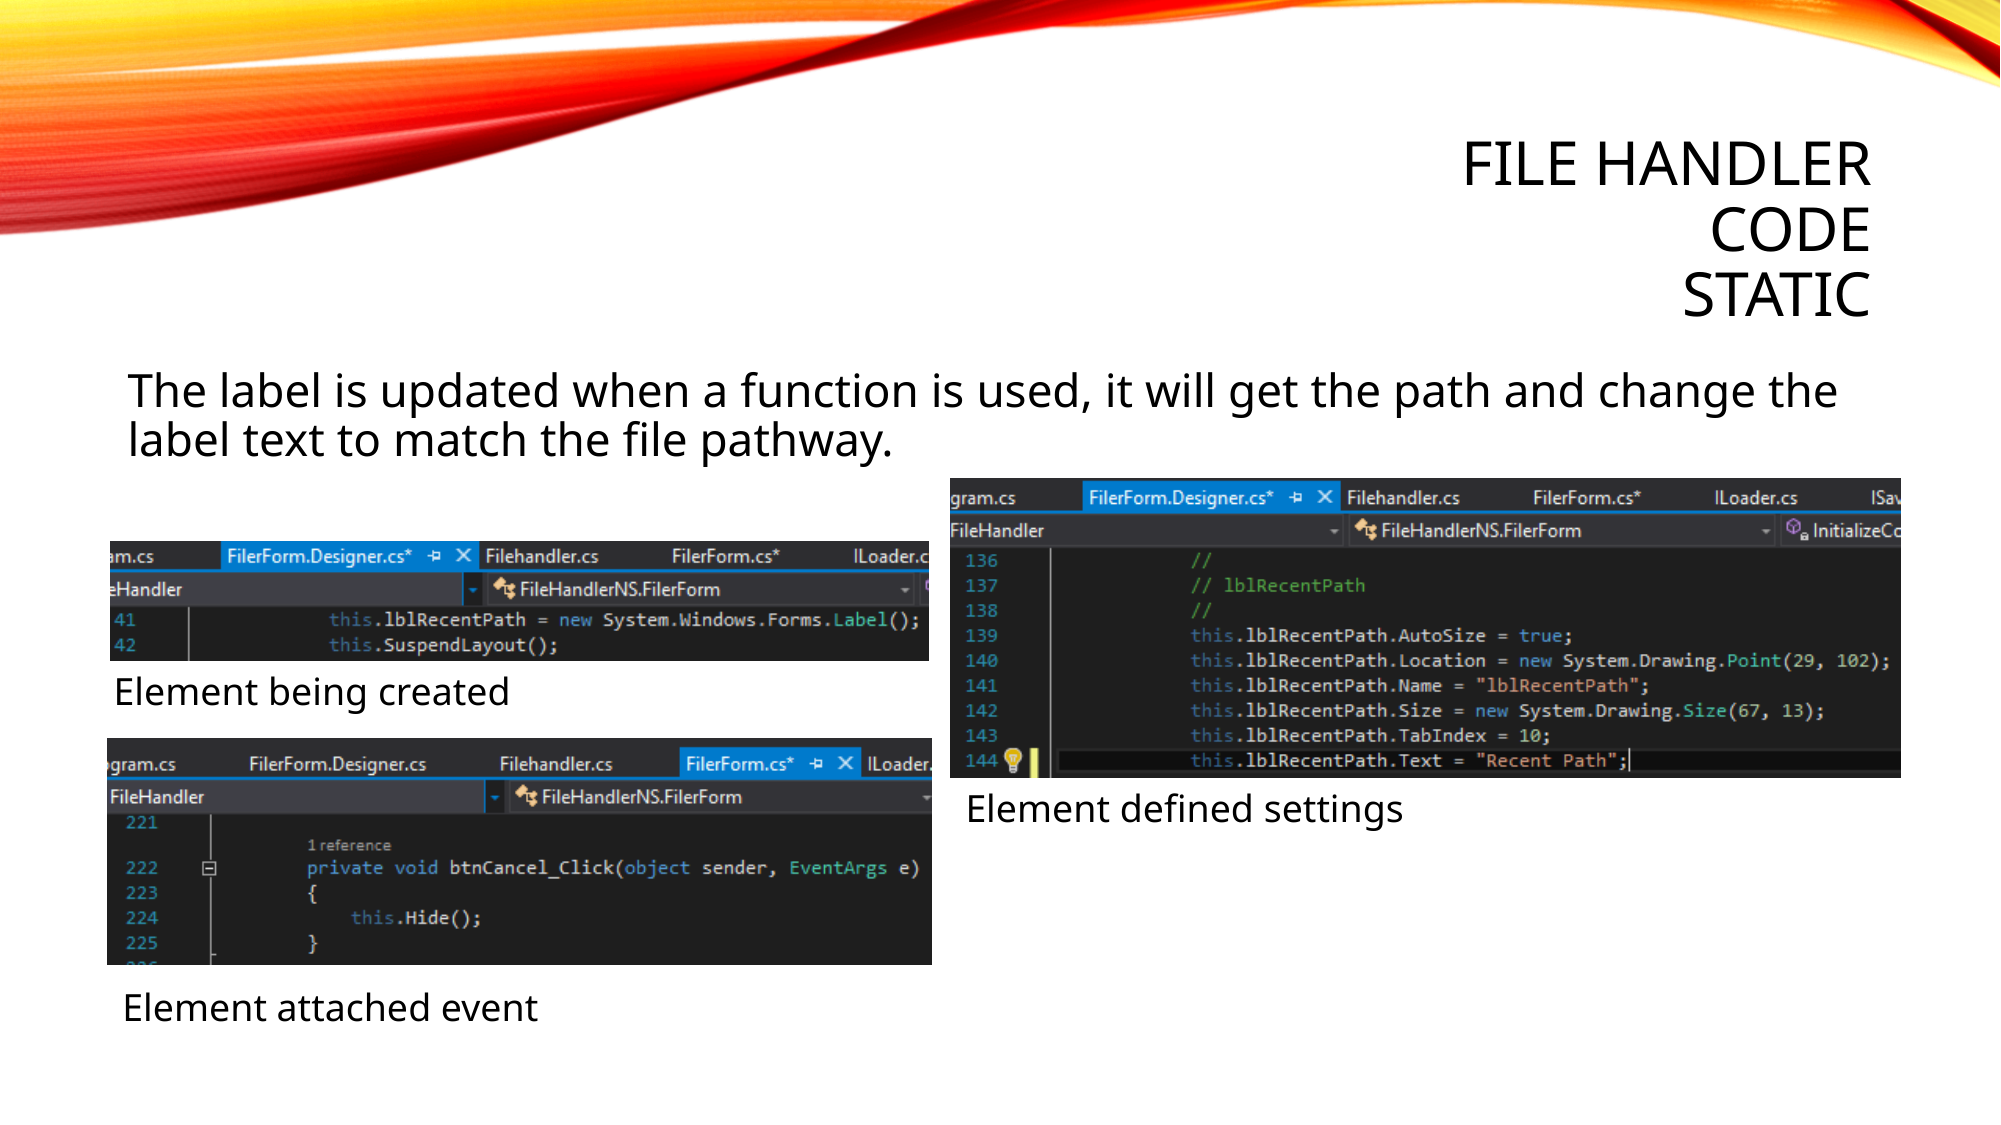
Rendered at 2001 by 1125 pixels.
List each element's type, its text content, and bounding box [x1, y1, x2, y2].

picture [950, 477, 1902, 779]
text_box Element defined settings [950, 778, 2000, 838]
picture [0, 0, 2000, 237]
title File Handler Code Static [474, 125, 1888, 338]
picture [110, 541, 929, 661]
list The label is updated when a function is used, it will get the path and change the label text to match the file pathway. [112, 360, 1888, 1021]
text_box Element attached event [107, 976, 940, 1037]
picture [107, 737, 932, 965]
text_box Element being created [99, 660, 903, 720]
